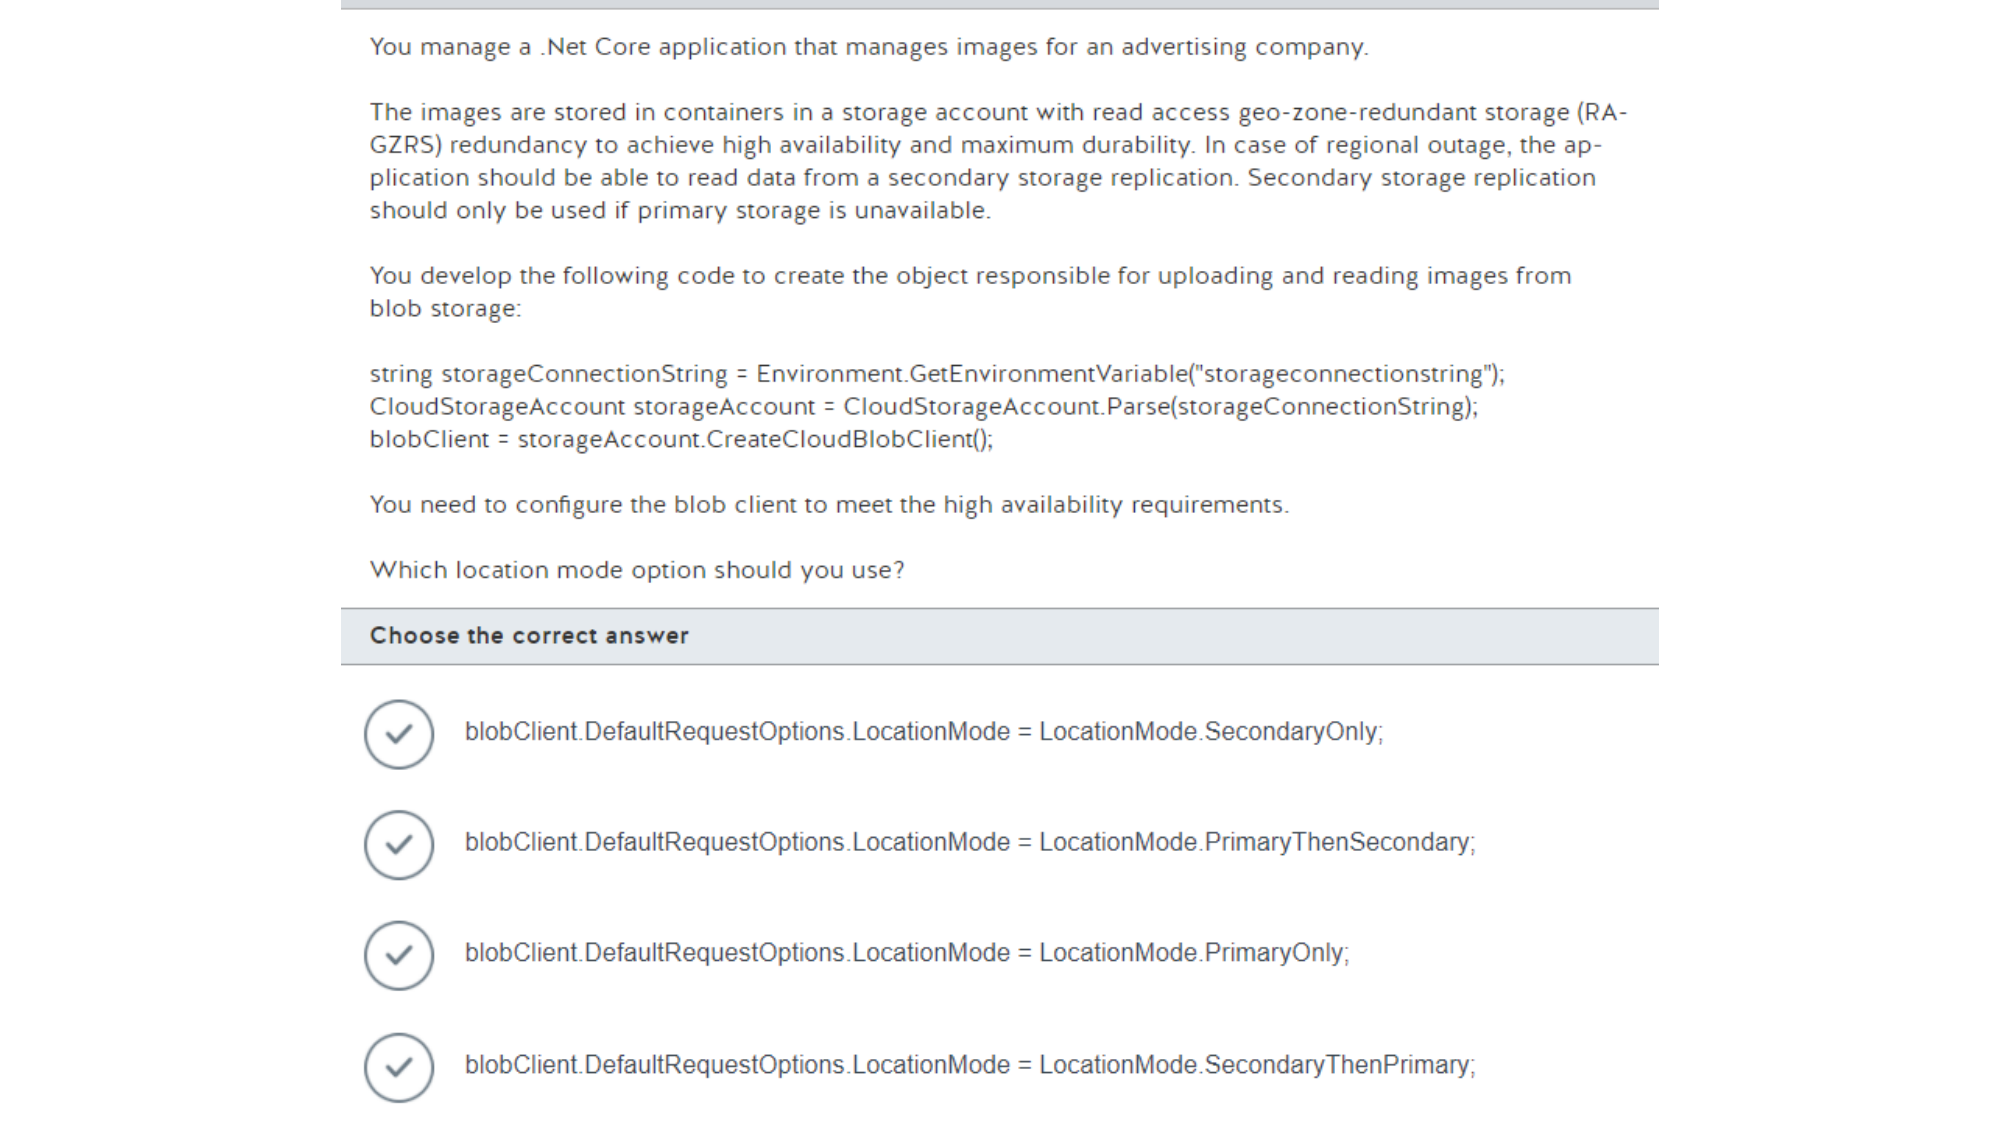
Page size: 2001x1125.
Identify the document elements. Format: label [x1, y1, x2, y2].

picture [341, 0, 1659, 1125]
